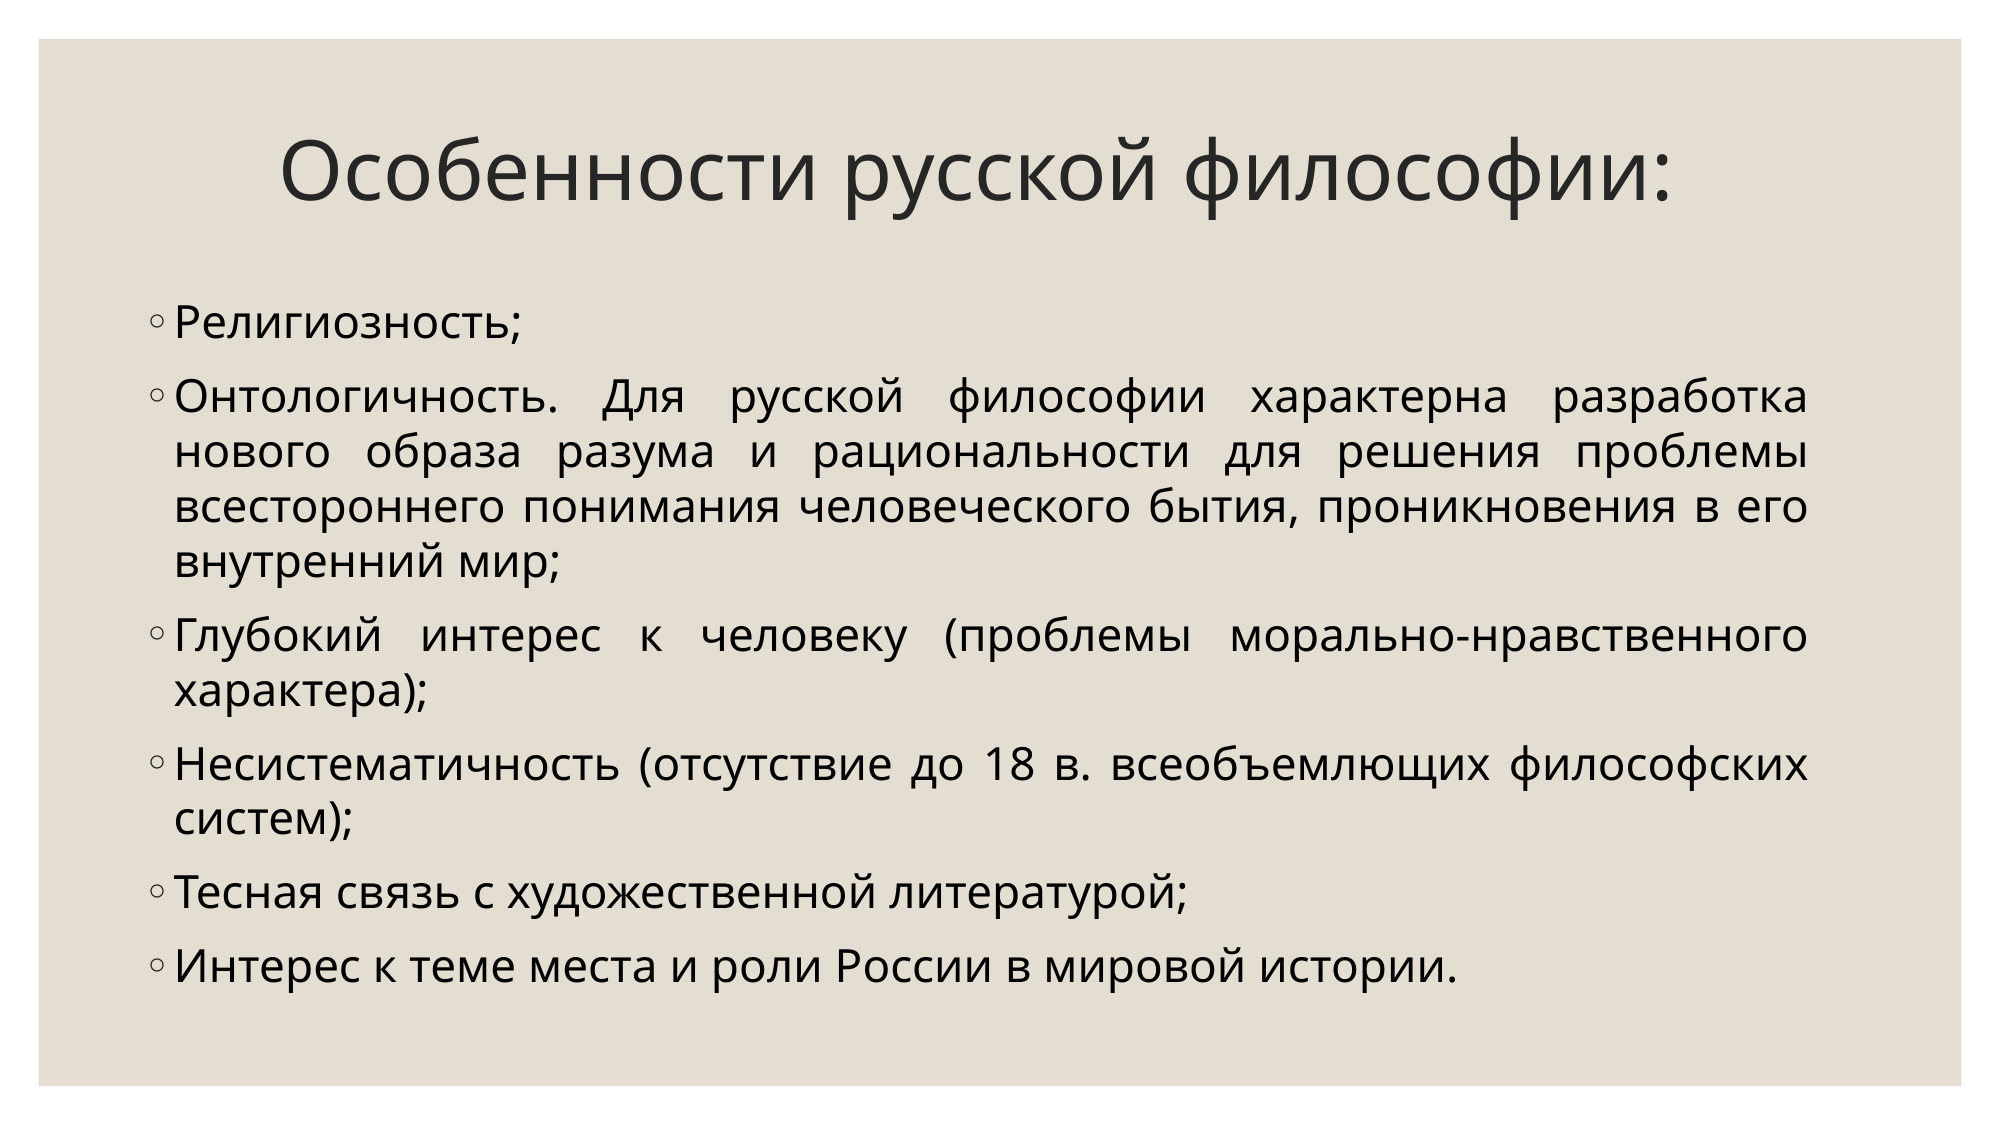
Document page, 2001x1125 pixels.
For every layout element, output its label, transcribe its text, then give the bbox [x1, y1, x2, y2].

title Особенности русской философии: [128, 60, 1825, 285]
list Религиозность; Онтологичность. Для русской философии характерна разработка нового образа разума и рациональности для решения проблемы всестороннего понимания человеческого бытия, проникновения в его внутренний мир; Глубокий интерес к человеку (проблемы морально-нравственного характера); Несистематичность (отсутствие до 18 в. всеобъемлющих философских систем); Тесная связь с художественной литературой; Интерес к теме места и роли России в мировой истории. [128, 285, 1825, 1025]
